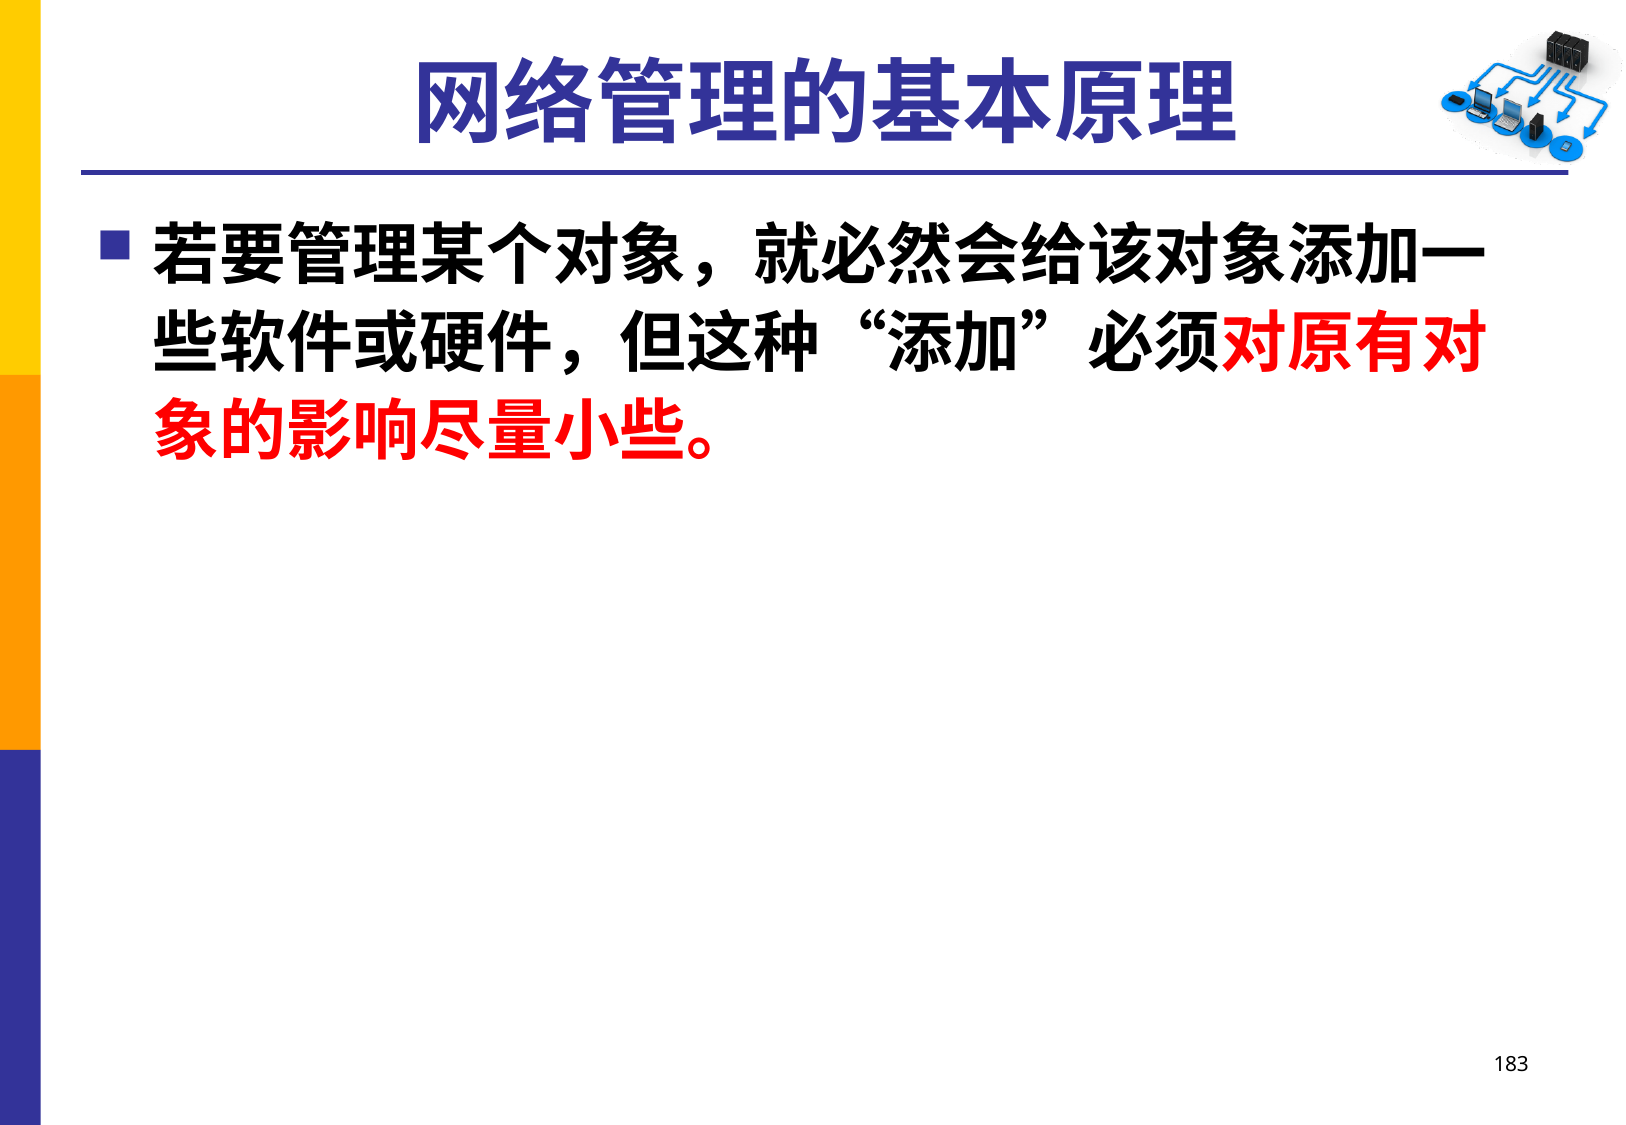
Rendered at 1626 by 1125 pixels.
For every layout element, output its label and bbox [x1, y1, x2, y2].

slide_number [1164, 1042, 1544, 1118]
title [81, 30, 1569, 161]
list [81, 196, 1569, 1006]
picture [1438, 30, 1624, 165]
